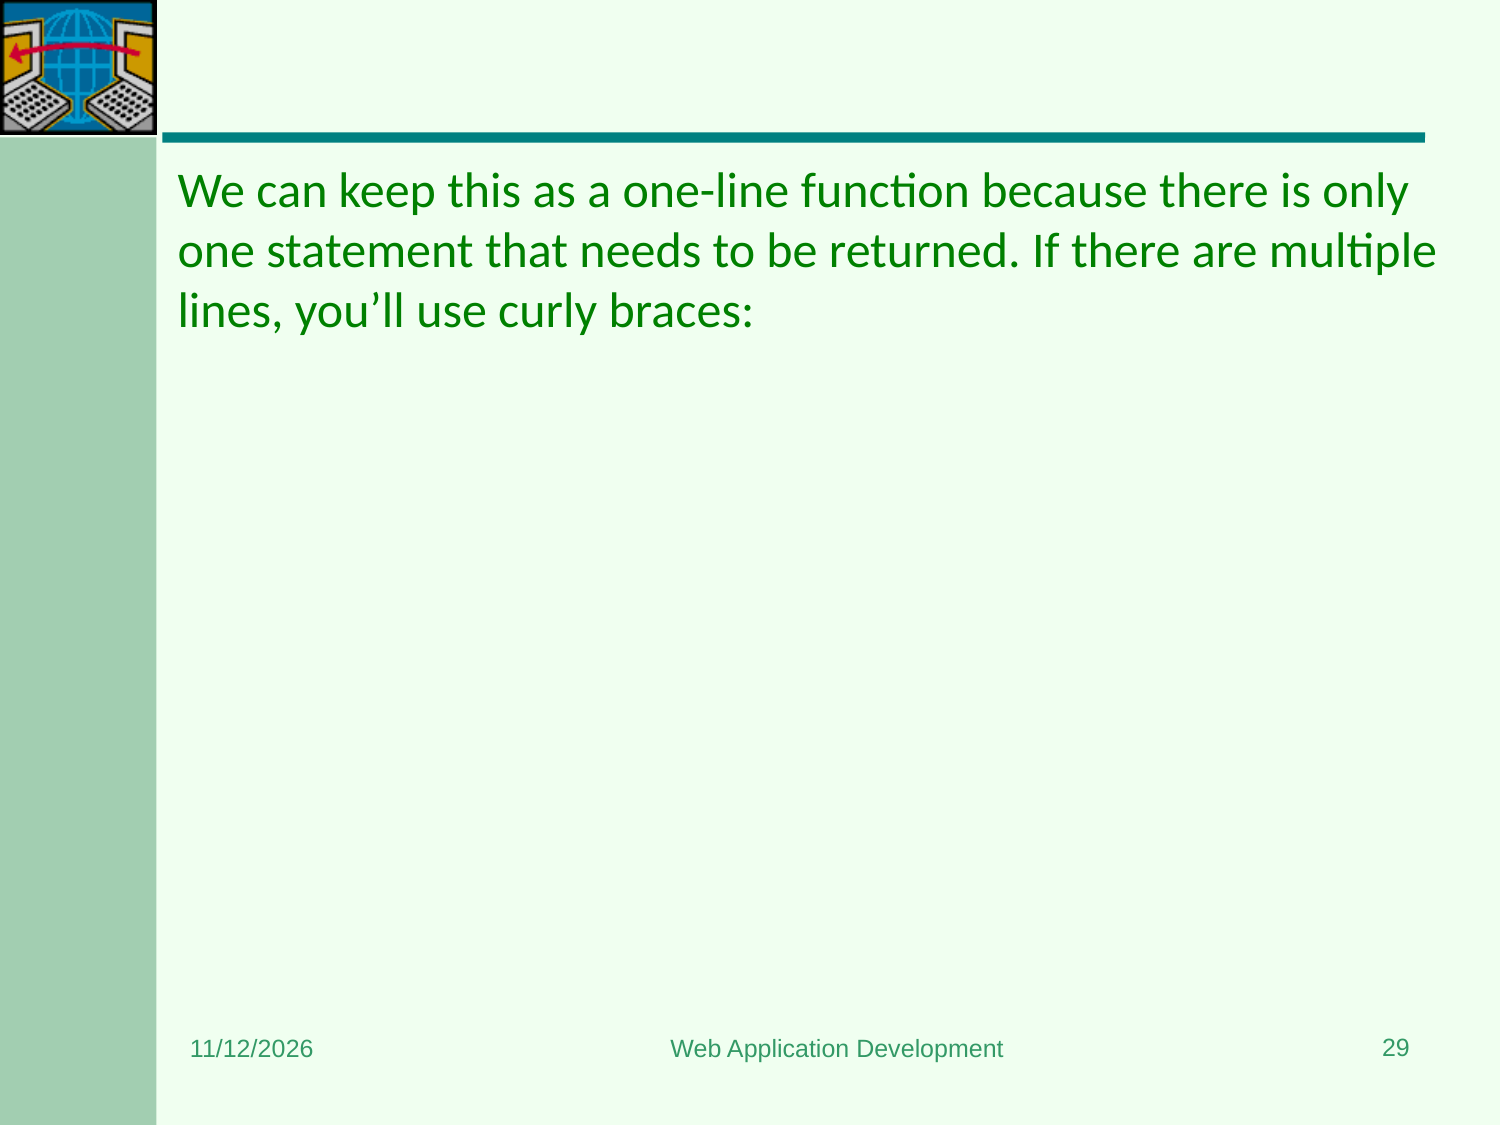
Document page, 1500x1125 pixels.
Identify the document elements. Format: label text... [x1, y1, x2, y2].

footer Web Application Development [462, 1024, 1213, 1104]
picture [0, 0, 157, 135]
slide_number 29 [1237, 1024, 1426, 1103]
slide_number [174, 1024, 438, 1104]
list We can keep this as a one-line function because there is only one statement that needs to be returned. If there are multiple lines, you’ll use curly braces: [162, 149, 1488, 1013]
